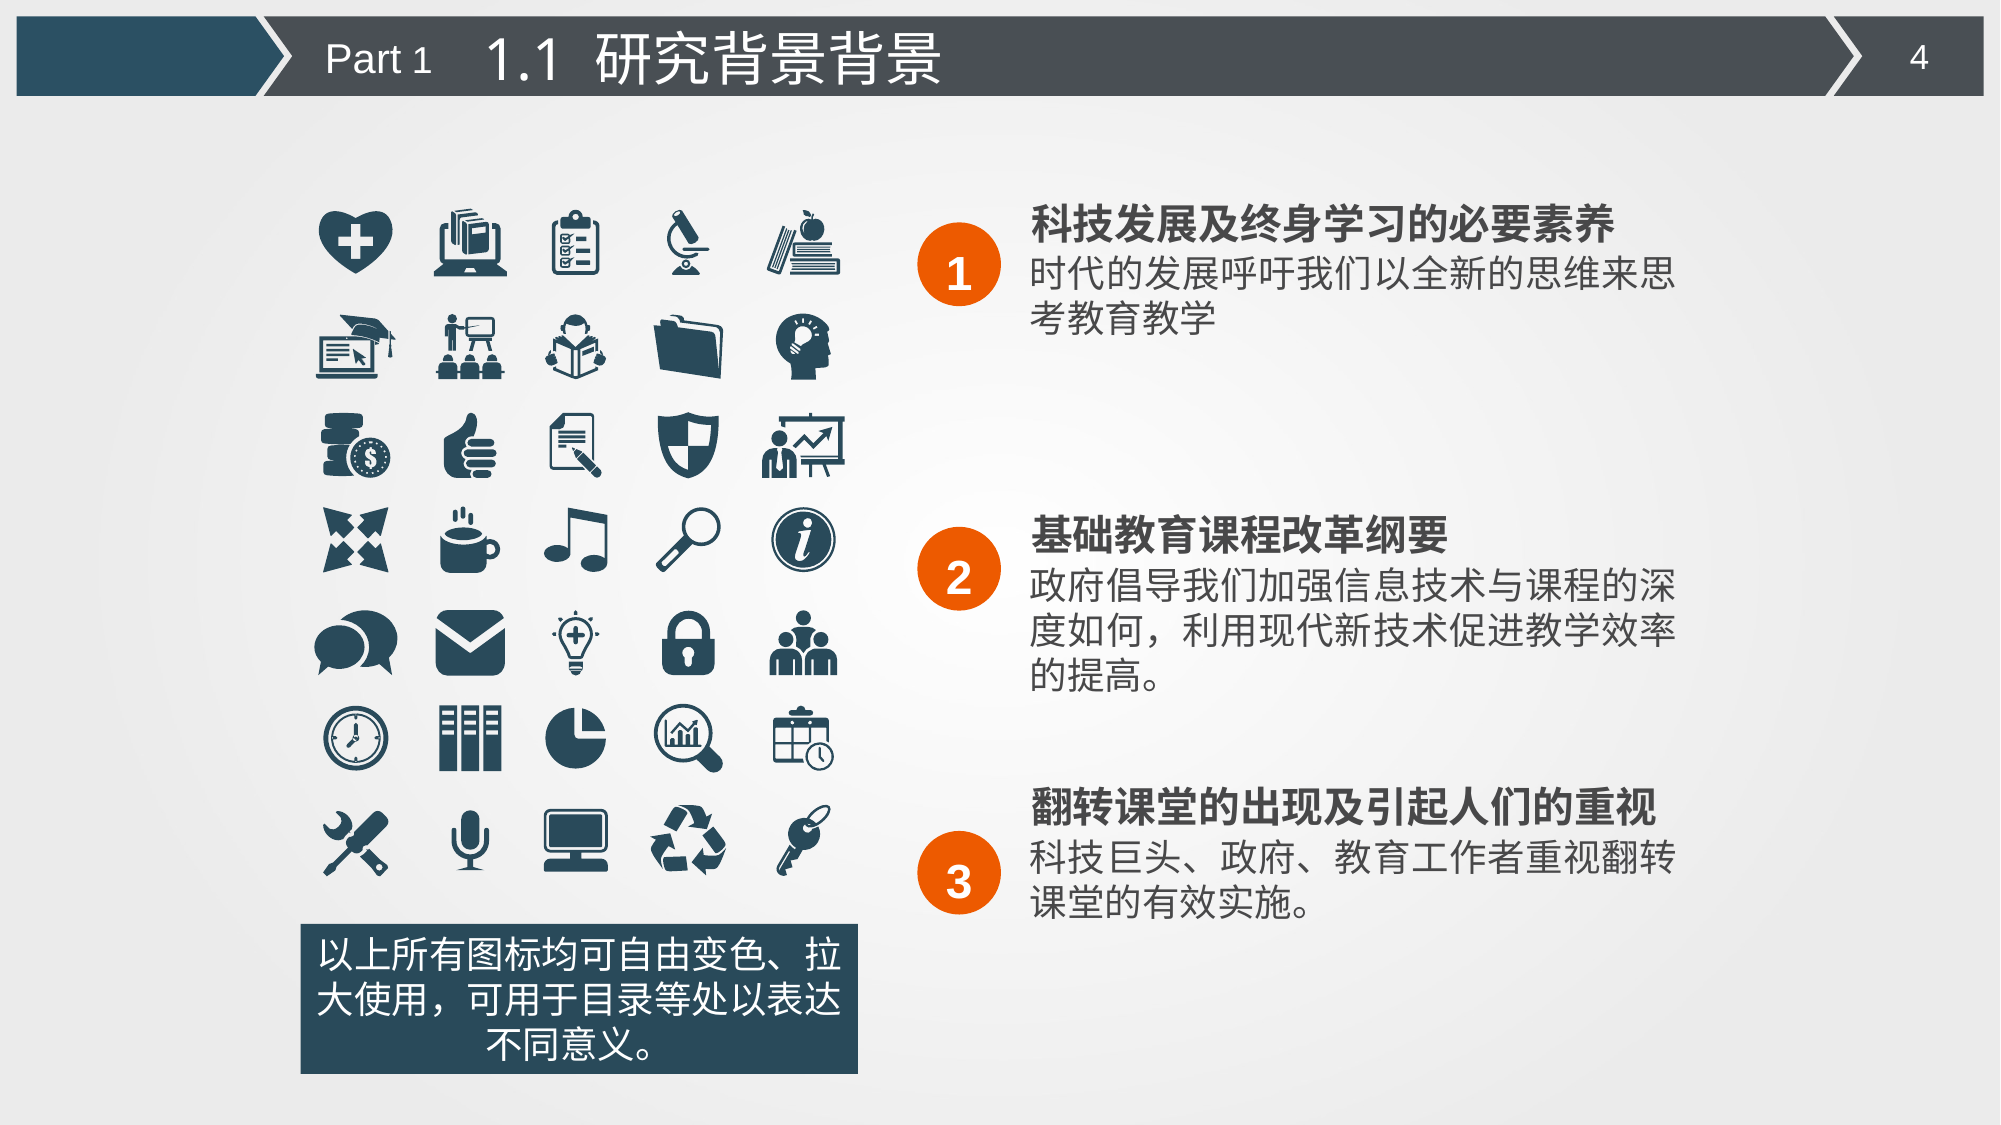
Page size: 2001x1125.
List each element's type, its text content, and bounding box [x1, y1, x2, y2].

text_box [682, 247, 710, 251]
text_box [667, 209, 700, 275]
text_box [463, 449, 497, 457]
text_box [315, 314, 396, 379]
text_box 时代的发展呼吁我们以全新的思维来思考教育教学 [1014, 242, 1693, 348]
text_box [771, 507, 836, 573]
text_box [766, 225, 832, 275]
text_box [657, 412, 719, 479]
text_box [357, 507, 389, 539]
text_box [551, 220, 600, 275]
text_box [662, 610, 715, 676]
text_box [778, 412, 845, 478]
text_box [314, 625, 365, 676]
text_box [560, 314, 591, 335]
text_box [545, 335, 607, 380]
text_box [773, 717, 829, 763]
text_box 1 [917, 222, 1001, 307]
text_box [568, 661, 583, 676]
text_box 科技巨头、政府、教育工作者重视翻转课堂的有效实施。 [1014, 826, 1693, 932]
text_box [433, 223, 507, 277]
text_box [451, 827, 490, 871]
text_box [357, 541, 389, 573]
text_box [649, 804, 727, 876]
text_box [543, 808, 608, 872]
text_box [350, 437, 391, 478]
text_box [462, 218, 489, 255]
text_box [460, 506, 466, 519]
text_box [653, 314, 724, 379]
text_box [444, 527, 483, 541]
text_box [790, 610, 816, 654]
text_box [545, 707, 606, 769]
text_box [655, 507, 721, 573]
text_box [340, 610, 398, 676]
text_box [800, 210, 825, 241]
text_box [318, 211, 393, 274]
text_box [762, 448, 797, 478]
text_box 3 [917, 830, 1001, 915]
text_box [321, 412, 363, 477]
text_box [653, 703, 723, 773]
text_box 基础教育课程改革纲要 [1016, 501, 1639, 554]
text_box 政府倡导我们加强信息技术与课程的深度如何，利用现代新技术促进教学效率的提高。 [1014, 554, 1693, 705]
text_box [452, 509, 458, 522]
text_box [790, 258, 841, 275]
text_box [805, 742, 834, 771]
text_box [439, 705, 458, 772]
text_box [543, 507, 608, 572]
text_box Part 1 [272, 24, 448, 90]
text_box 科技发展及终身学习的必要素养 [1016, 190, 1639, 242]
text_box [435, 354, 505, 380]
text_box [788, 705, 814, 716]
text_box [769, 631, 803, 676]
text_box [323, 705, 389, 771]
text_box 以上所有图标均可自由变色、拉大使用，可用于目录等处以表达不同意义。 [300, 923, 858, 1074]
text_box 翻转课堂的出现及引起人们的重视 [1016, 773, 1693, 826]
text_box [549, 412, 602, 478]
picture [0, 0, 2001, 1125]
text_box 1.1 研究背景背景 [468, 14, 1296, 100]
text_box [771, 430, 788, 447]
text_box [323, 810, 389, 877]
text_box [444, 313, 495, 351]
text_box [451, 208, 478, 246]
text_box [440, 535, 501, 573]
text_box [443, 412, 496, 478]
text_box [558, 617, 593, 660]
text_box [483, 705, 502, 772]
text_box [776, 804, 831, 876]
text_box [560, 209, 591, 229]
text_box [323, 541, 355, 573]
text_box [461, 705, 480, 772]
text_box [323, 507, 355, 539]
text_box [804, 631, 838, 676]
text_box [775, 313, 831, 380]
text_box [468, 512, 474, 526]
text_box 2 [917, 526, 1001, 611]
text_box [435, 628, 505, 676]
text_box [461, 810, 480, 850]
text_box [436, 610, 504, 643]
